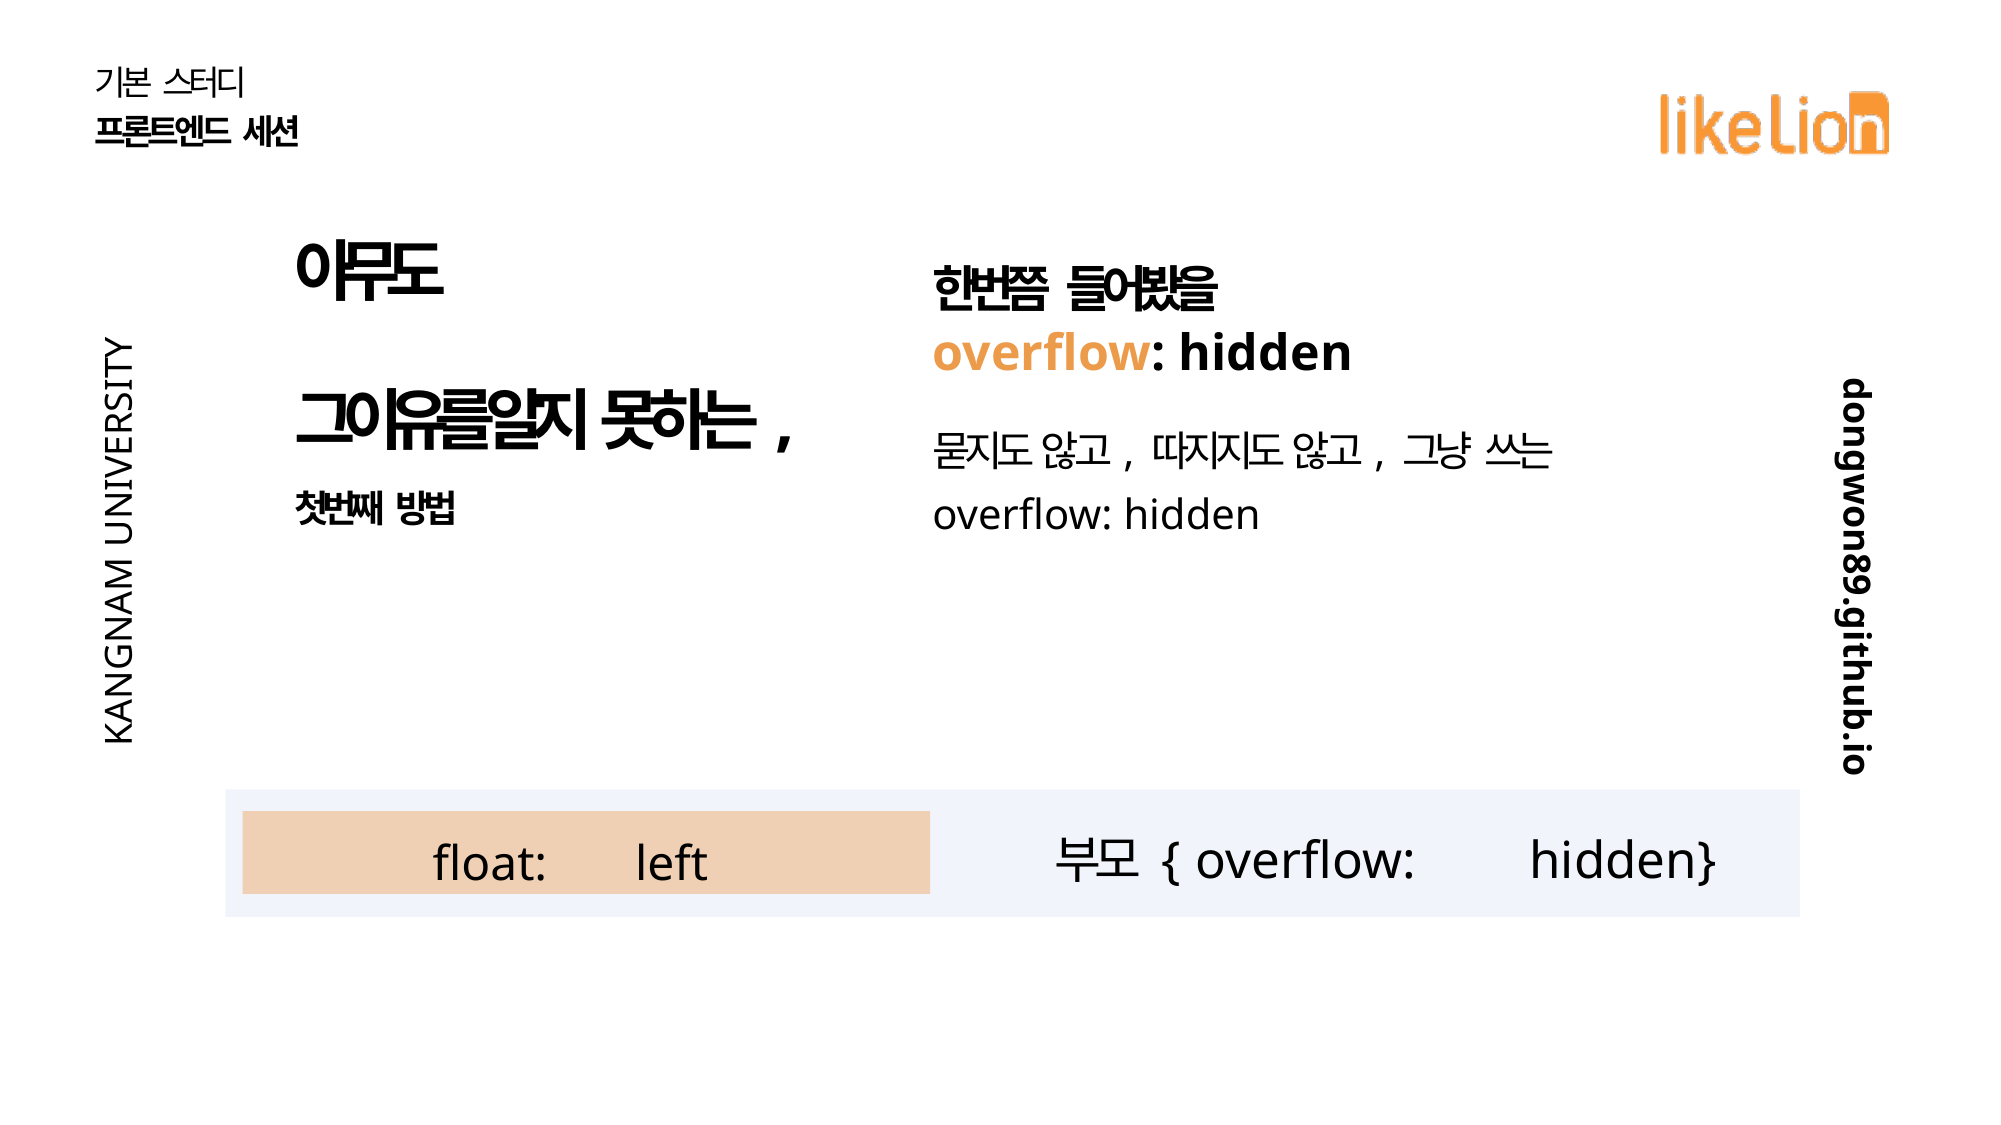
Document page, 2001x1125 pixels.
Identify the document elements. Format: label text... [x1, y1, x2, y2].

text_box 한번쯤 들어봤을 overflow: hidden [930, 257, 2000, 381]
text_box 부모 { overflow: [1052, 827, 1501, 890]
text_box float: [430, 832, 609, 891]
text_box dongwon89.github.io [1835, 381, 1878, 790]
text_box [1660, 90, 1889, 156]
text_box [242, 811, 931, 894]
text_box 기본 스터디 프론트엔드 세션 [92, 60, 314, 152]
text_box [225, 789, 1800, 917]
text_box 묻지도 않고, 따지지도 않고, 그냥 쓰는 overflow: hidden [930, 425, 1644, 539]
text_box hidden} [1527, 827, 1749, 890]
text_box KANGNAM UNIVERSITY [97, 147, 140, 749]
text_box 아무도 그 이유를 알지 못하는, 첫번째 방법 [292, 229, 879, 530]
text_box left [632, 832, 753, 891]
